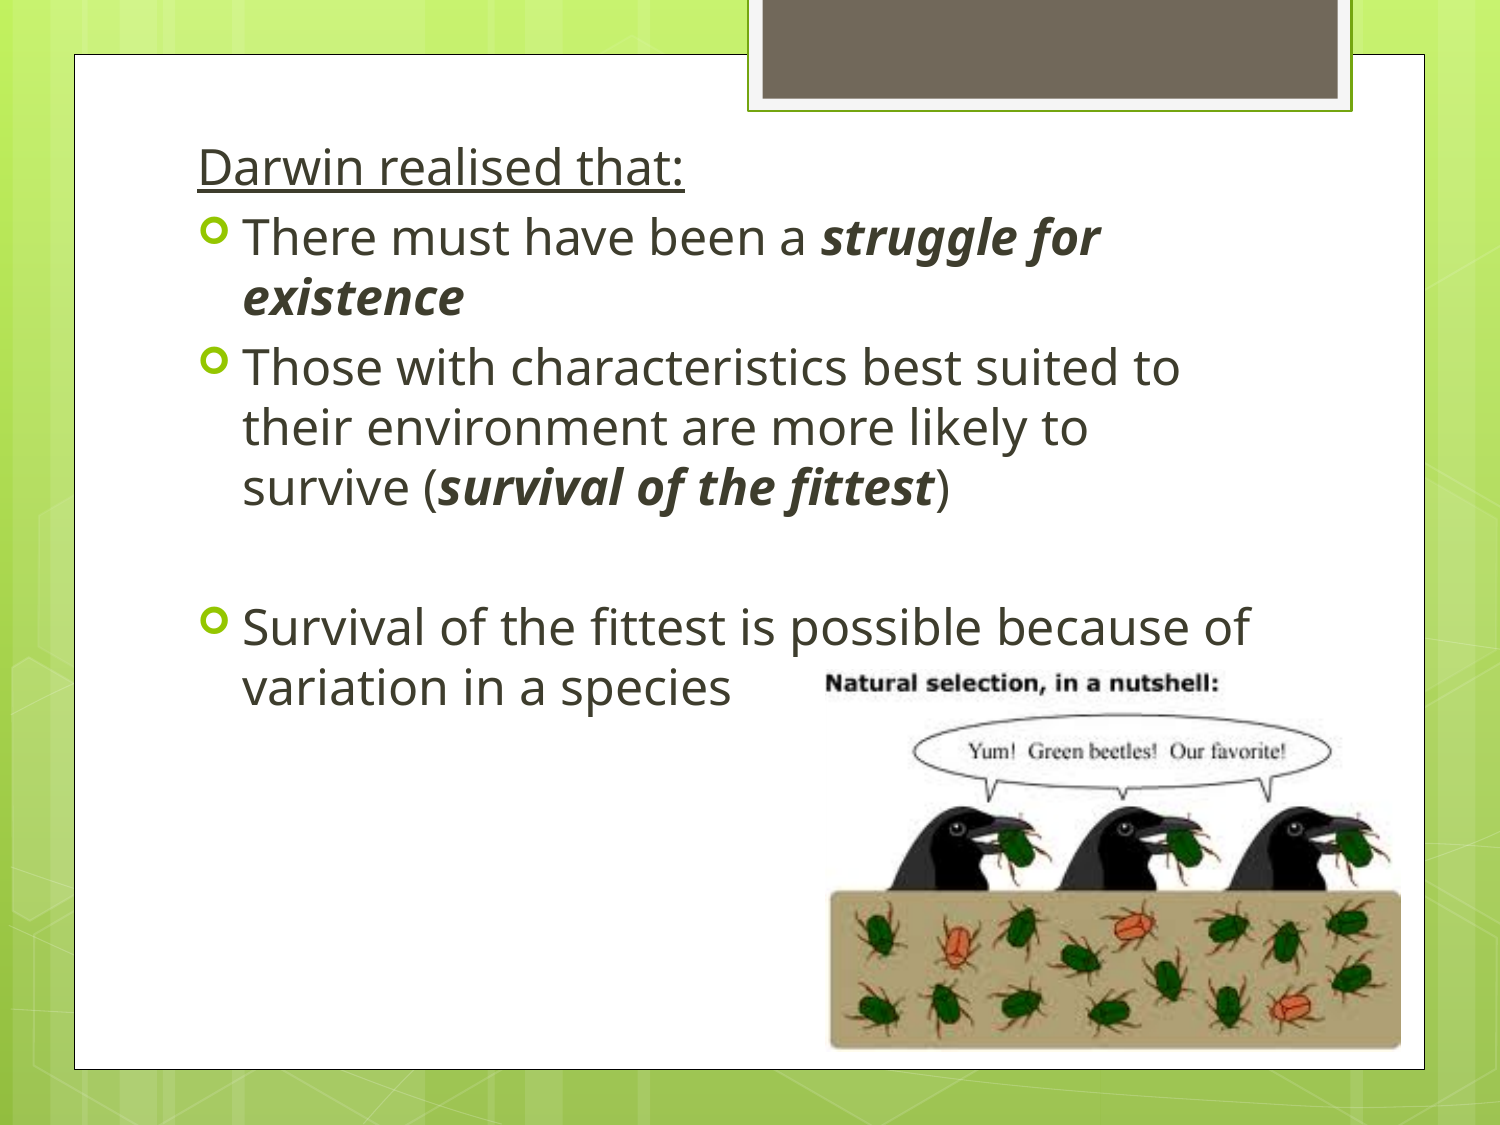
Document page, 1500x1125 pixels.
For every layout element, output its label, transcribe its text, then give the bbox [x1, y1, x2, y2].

list Darwin realised that: There must have been a struggle for existence Those with characteristics best suited to their environment are more likely to survive (survival of the fittest) Survival of the fittest is possible because of variation in a species [171, 127, 1283, 957]
picture [824, 669, 1401, 1052]
